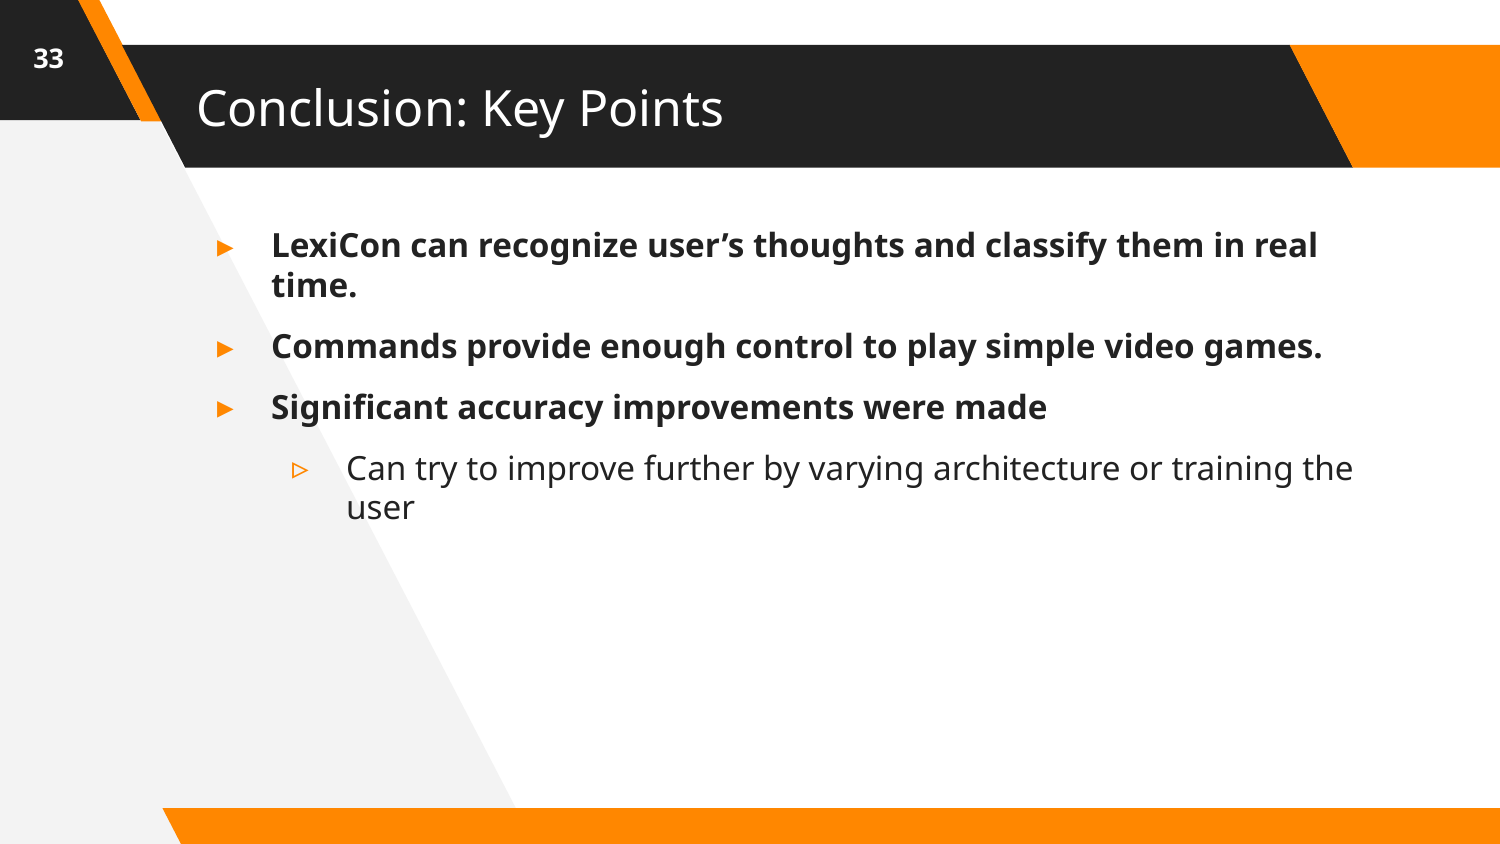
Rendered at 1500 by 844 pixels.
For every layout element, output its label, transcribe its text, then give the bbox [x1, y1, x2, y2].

title Conclusion: Key Points [181, 45, 1285, 169]
list LexiCon can recognize user’s thoughts and classify them in real time. Commands provide enough control to play simple video games. Significant accuracy improvements were made Can try to improve further by varying architecture or training the user [181, 209, 1425, 808]
slide_number ‹#› [0, 0, 98, 121]
